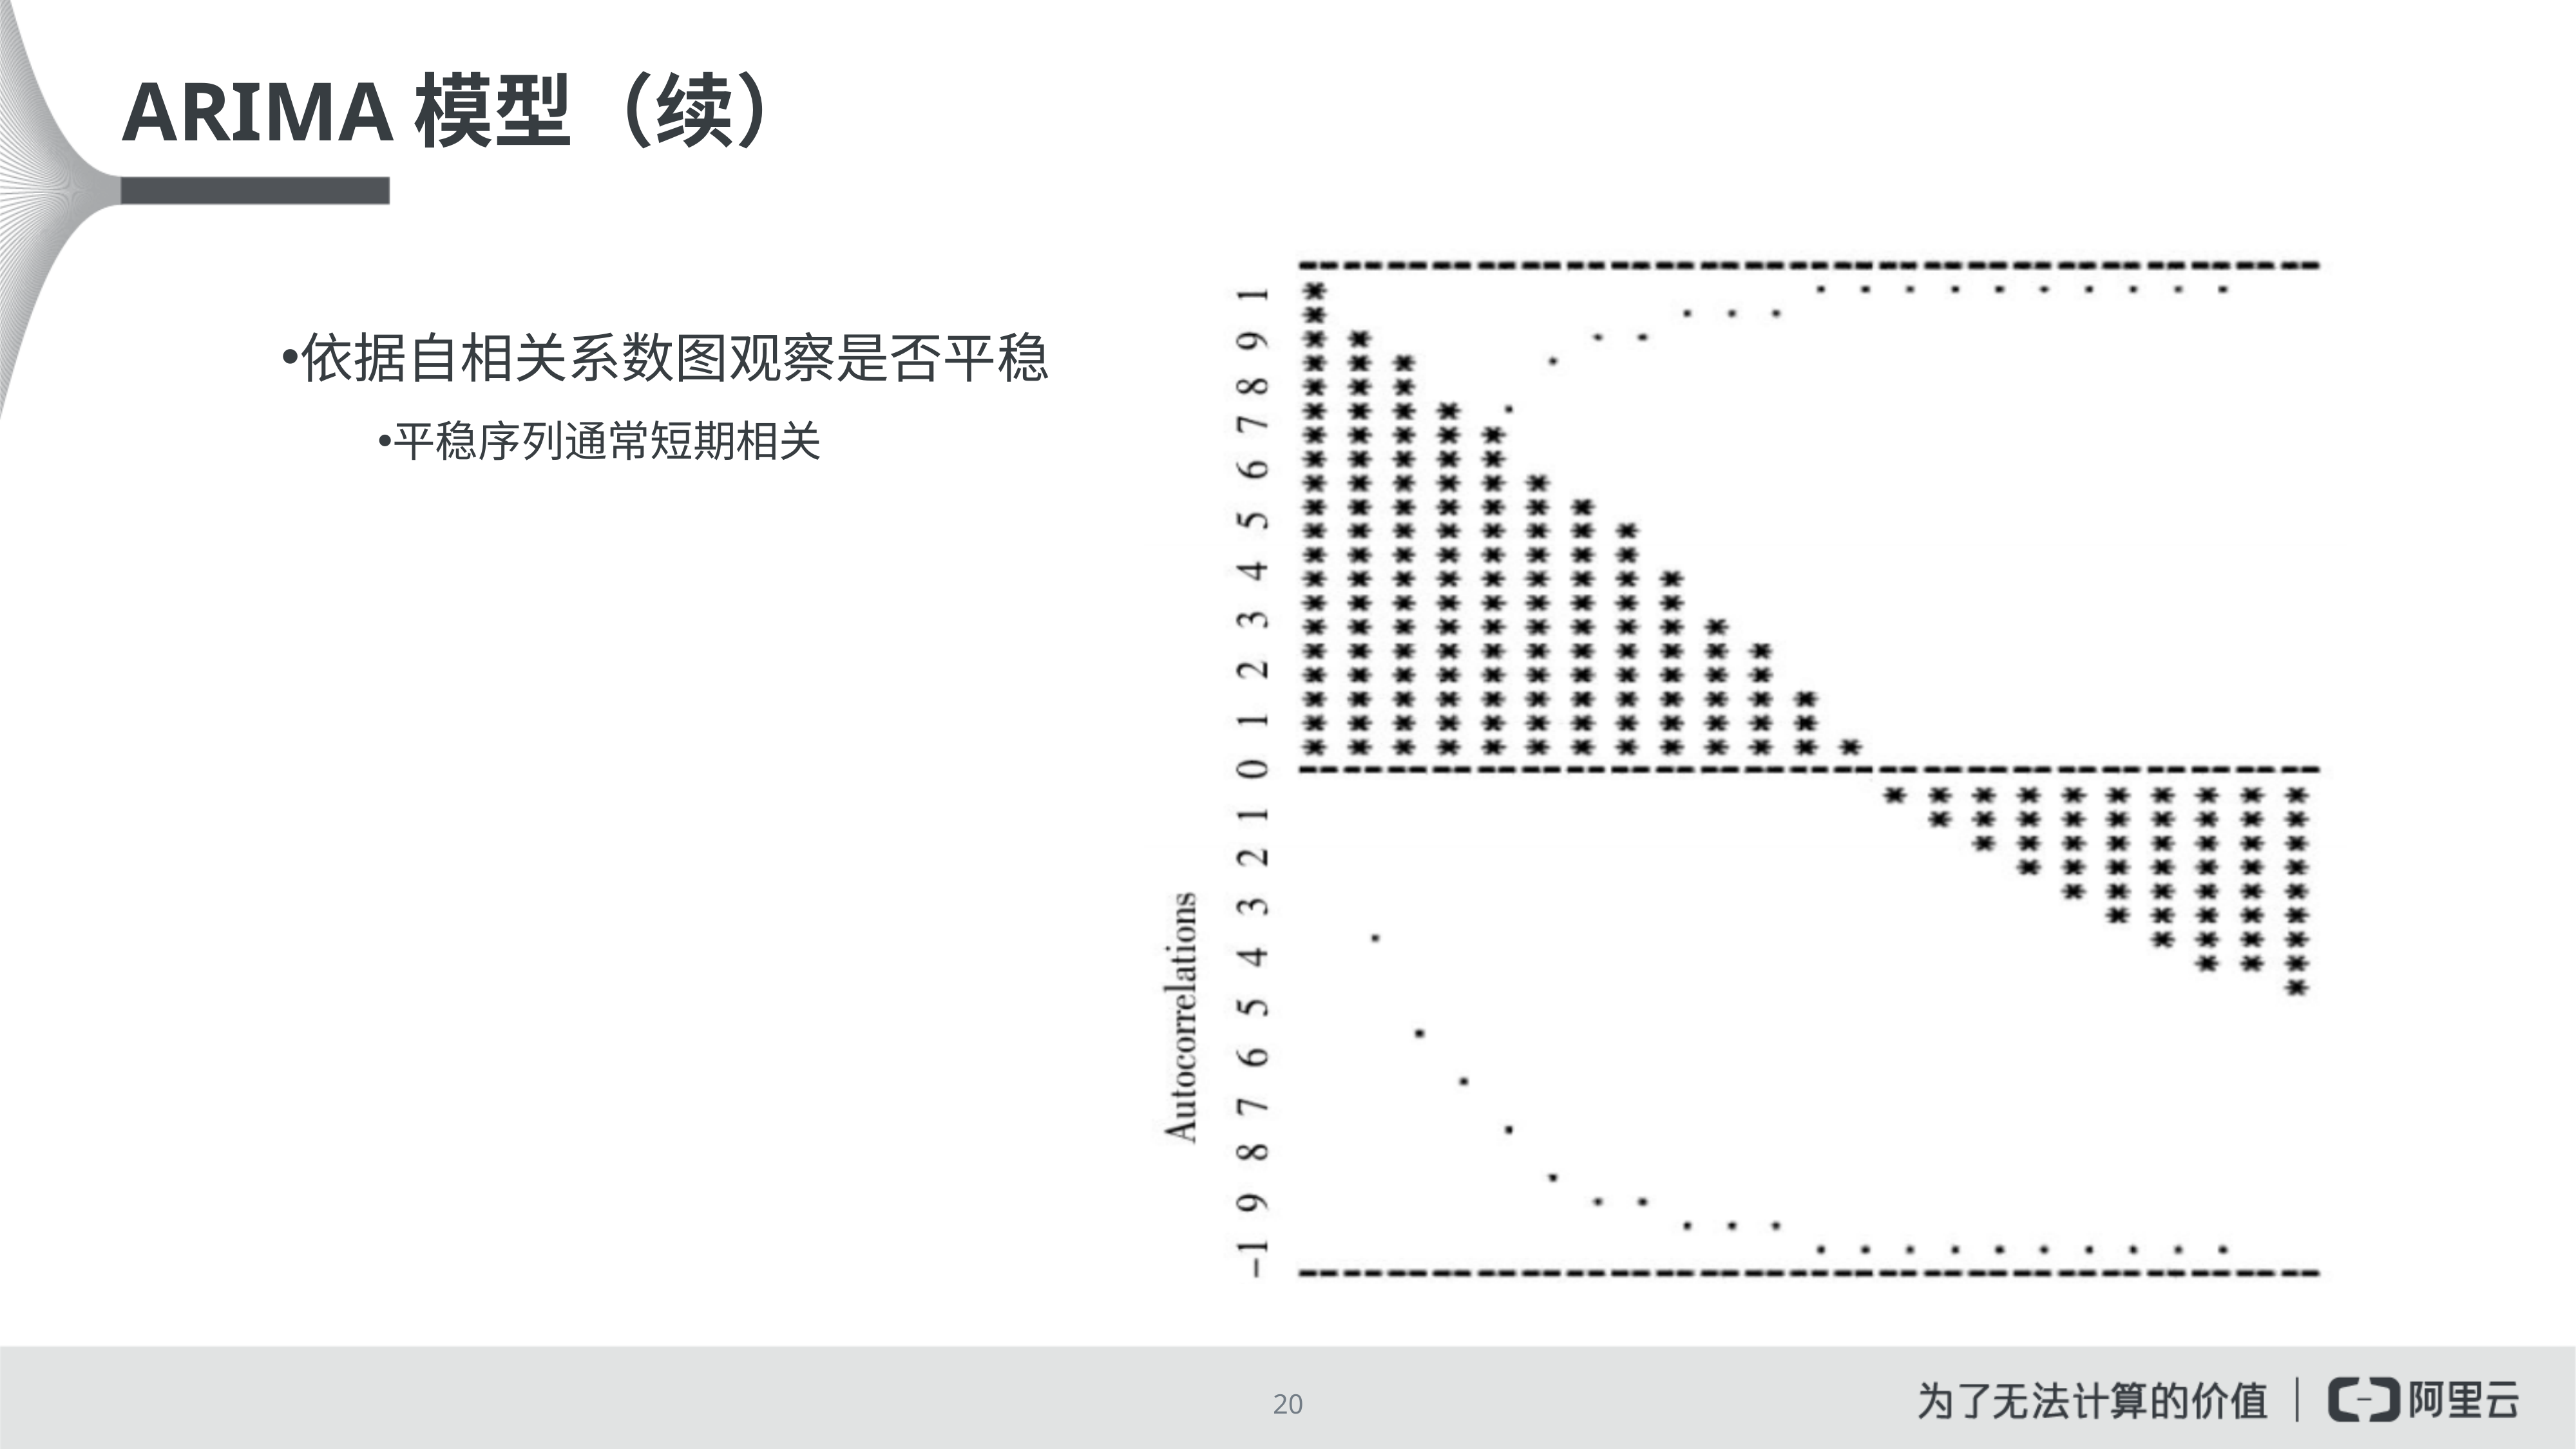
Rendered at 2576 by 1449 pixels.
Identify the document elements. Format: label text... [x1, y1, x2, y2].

text_box 依据自相关系数图观察是否平稳 平稳序列通常短期相关 [147, 287, 1218, 508]
title ARIMA模型（续） [112, 66, 2456, 163]
picture [0, 0, 2576, 1449]
